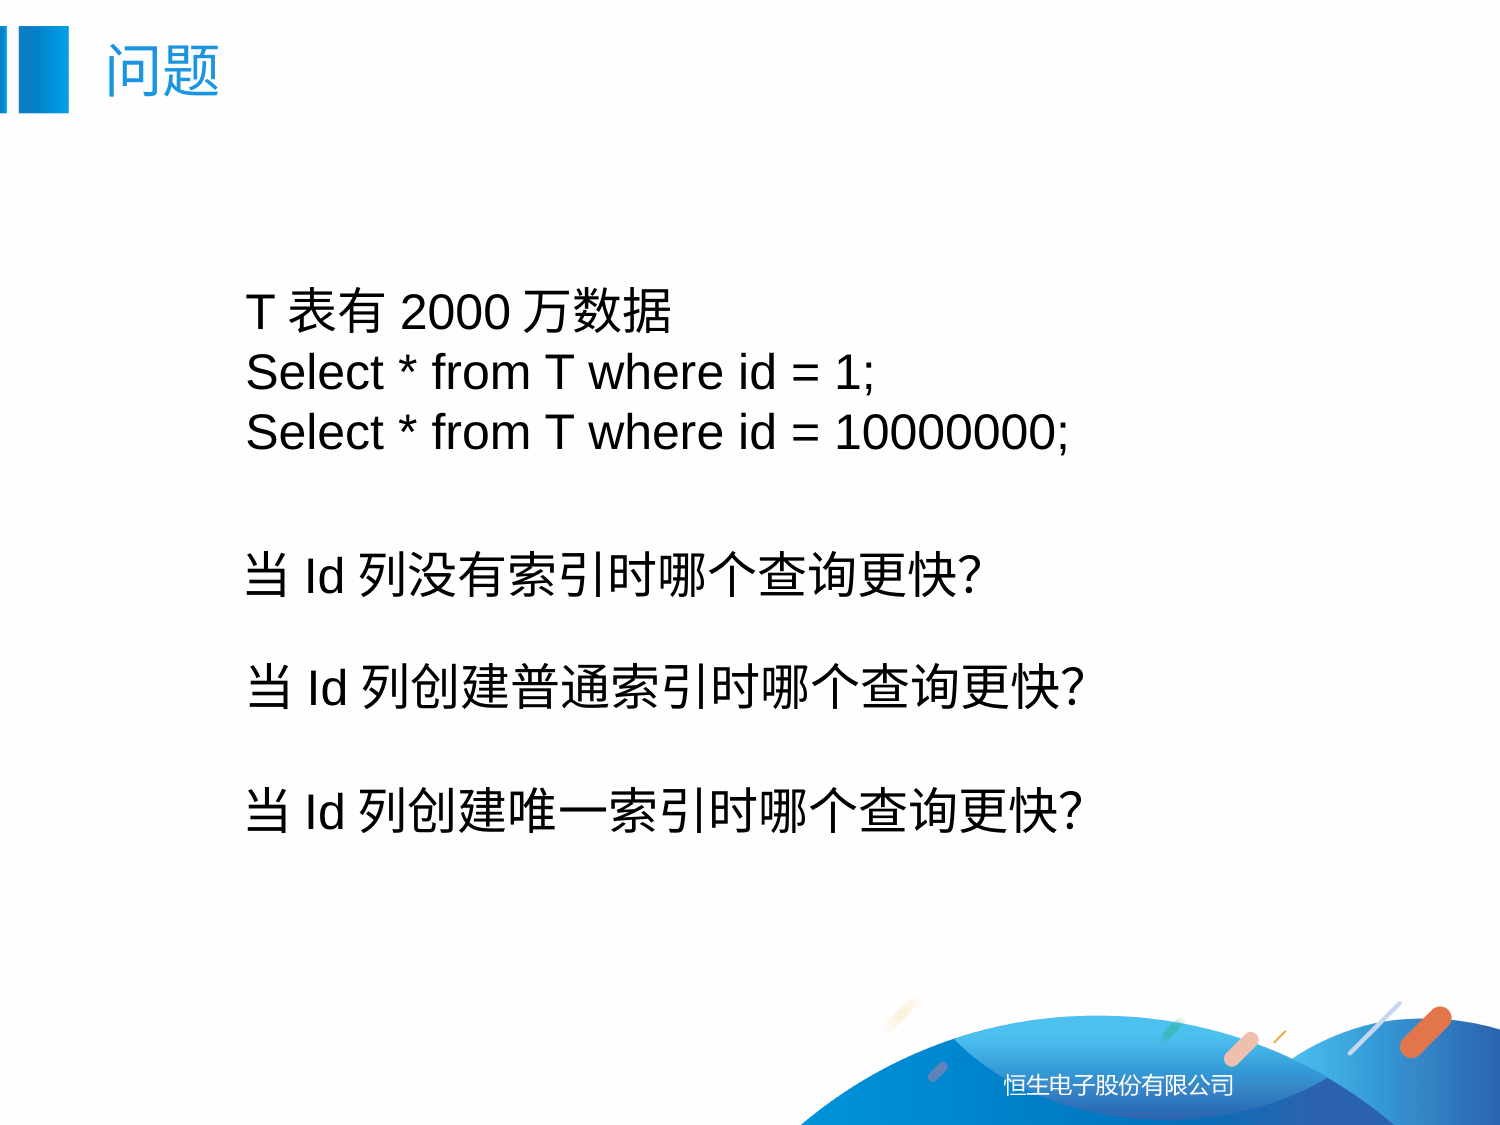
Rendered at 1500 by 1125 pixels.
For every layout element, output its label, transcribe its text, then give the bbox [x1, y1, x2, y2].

text_box T表有2000万数据 Select * from T where id = 1; Select * from T where id = 10000000; [230, 271, 1270, 467]
text_box 当Id列创建普通索引时哪个查询更快？ [229, 648, 1126, 724]
picture [929, 1063, 947, 1081]
text_box 当Id列创建唯一索引时哪个查询更快？ [227, 772, 1123, 847]
text_box 当Id列没有索引时哪个查询更快？ [226, 536, 1023, 611]
text_box 问题 [89, 26, 705, 112]
picture [0, 0, 1500, 1125]
